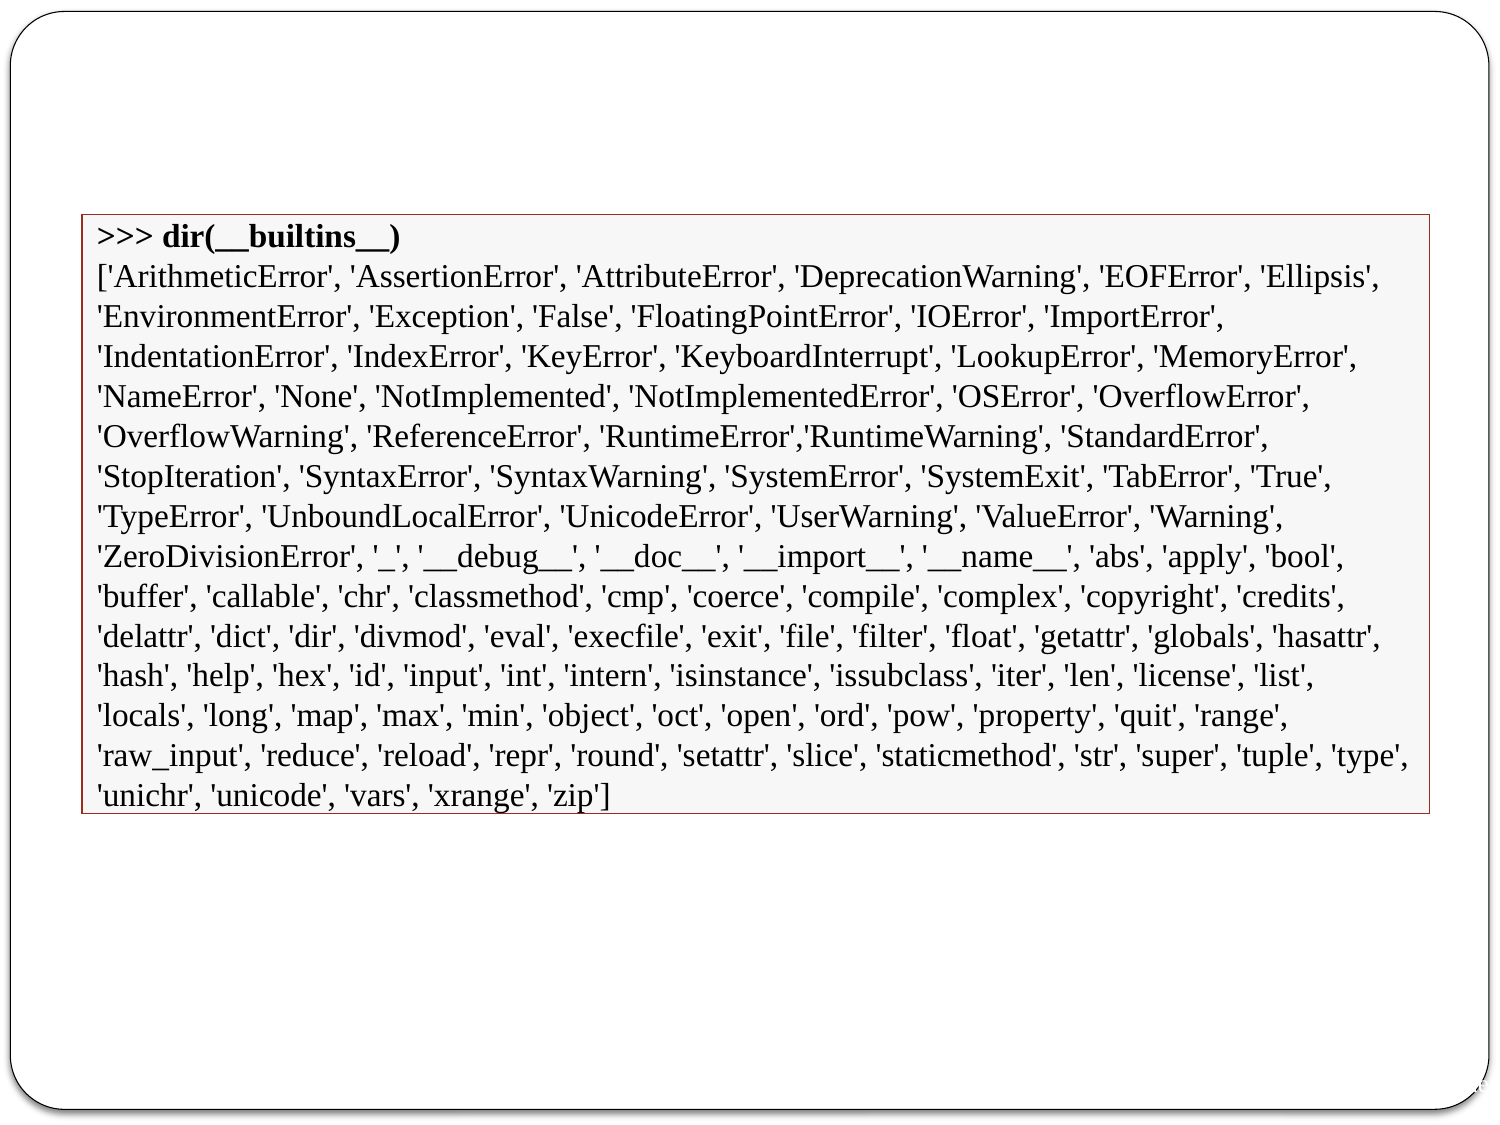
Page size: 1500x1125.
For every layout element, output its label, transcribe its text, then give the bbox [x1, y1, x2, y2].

text_box >>> dir(__builtins__) ['ArithmeticError', 'AssertionError', 'AttributeError', 'DeprecationWarning', 'EOFError', 'Ellipsis', 'EnvironmentError', 'Exception', 'False', 'FloatingPointError', 'IOError', 'ImportError', 'IndentationError', 'IndexError', 'KeyError', 'KeyboardInterrupt', 'LookupError', 'MemoryError', 'NameError', 'None', 'NotImplemented', 'NotImplementedError', 'OSError', 'OverflowError', 'OverflowWarning', 'ReferenceError', 'RuntimeError','RuntimeWarning', 'StandardError', 'StopIteration', 'SyntaxError', 'SyntaxWarning', 'SystemError', 'SystemExit', 'TabError', 'True', 'TypeError', 'UnboundLocalError', 'UnicodeError', 'UserWarning', 'ValueError', 'Warning', 'ZeroDivisionError', '_', '__debug__', '__doc__', '__import__', '__name__', 'abs', 'apply', 'bool', 'buffer', 'callable', 'chr', 'classmethod', 'cmp', 'coerce', 'compile', 'complex', 'copyright', 'credits', 'delattr', 'dict', 'dir', 'divmod', 'eval', 'execfile', 'exit', 'file', 'filter', 'float', 'getattr', 'globals', 'hasattr', 'hash', 'help', 'hex', 'id', 'input', 'int', 'intern', 'isinstance', 'issubclass', 'iter', 'len', 'license', 'list', 'locals', 'long', 'map', 'max', 'min', 'object', 'oct', 'open', 'ord', 'pow', 'property', 'quit', 'range', 'raw_input', 'reduce', 'reload', 'repr', 'round', 'setattr', 'slice', 'staticmethod', 'str', 'super', 'tuple', 'type', 'unichr', 'unicode', 'vars', 'xrange', 'zip'] [81, 214, 1430, 814]
